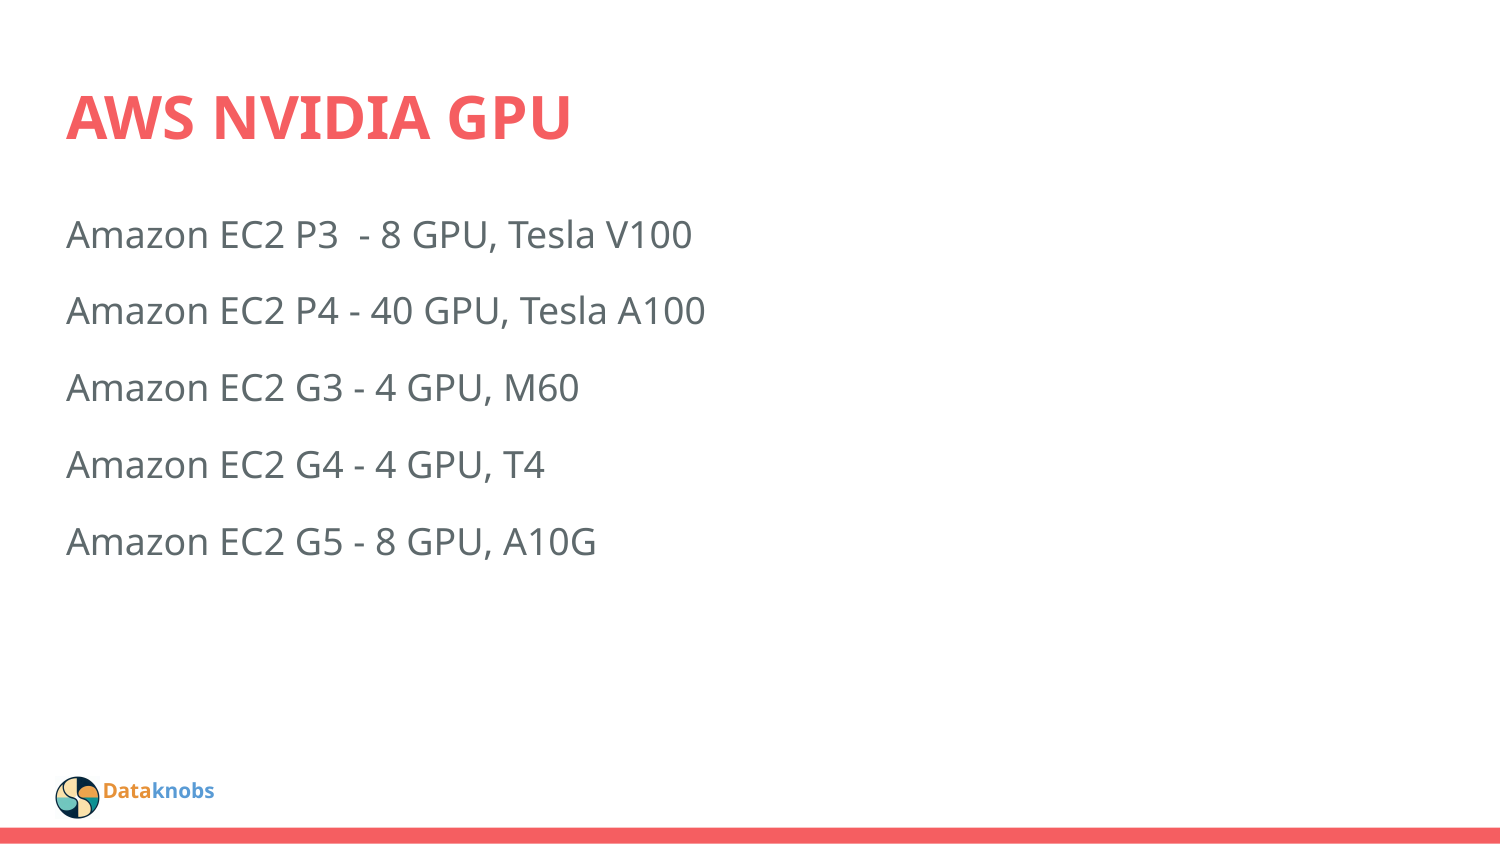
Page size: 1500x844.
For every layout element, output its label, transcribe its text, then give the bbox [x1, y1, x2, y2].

title AWS NVIDIA GPU [51, 64, 1449, 167]
picture [55, 776, 100, 819]
list Amazon EC2 P3 - 8 GPU, Tesla V100 Amazon EC2 P4 - 40 GPU, Tesla A100 Amazon EC2 G3 - 4 GPU, M60 Amazon EC2 G4 - 4 GPU, T4 Amazon EC2 G5 - 8 GPU, A10G [51, 189, 1449, 750]
